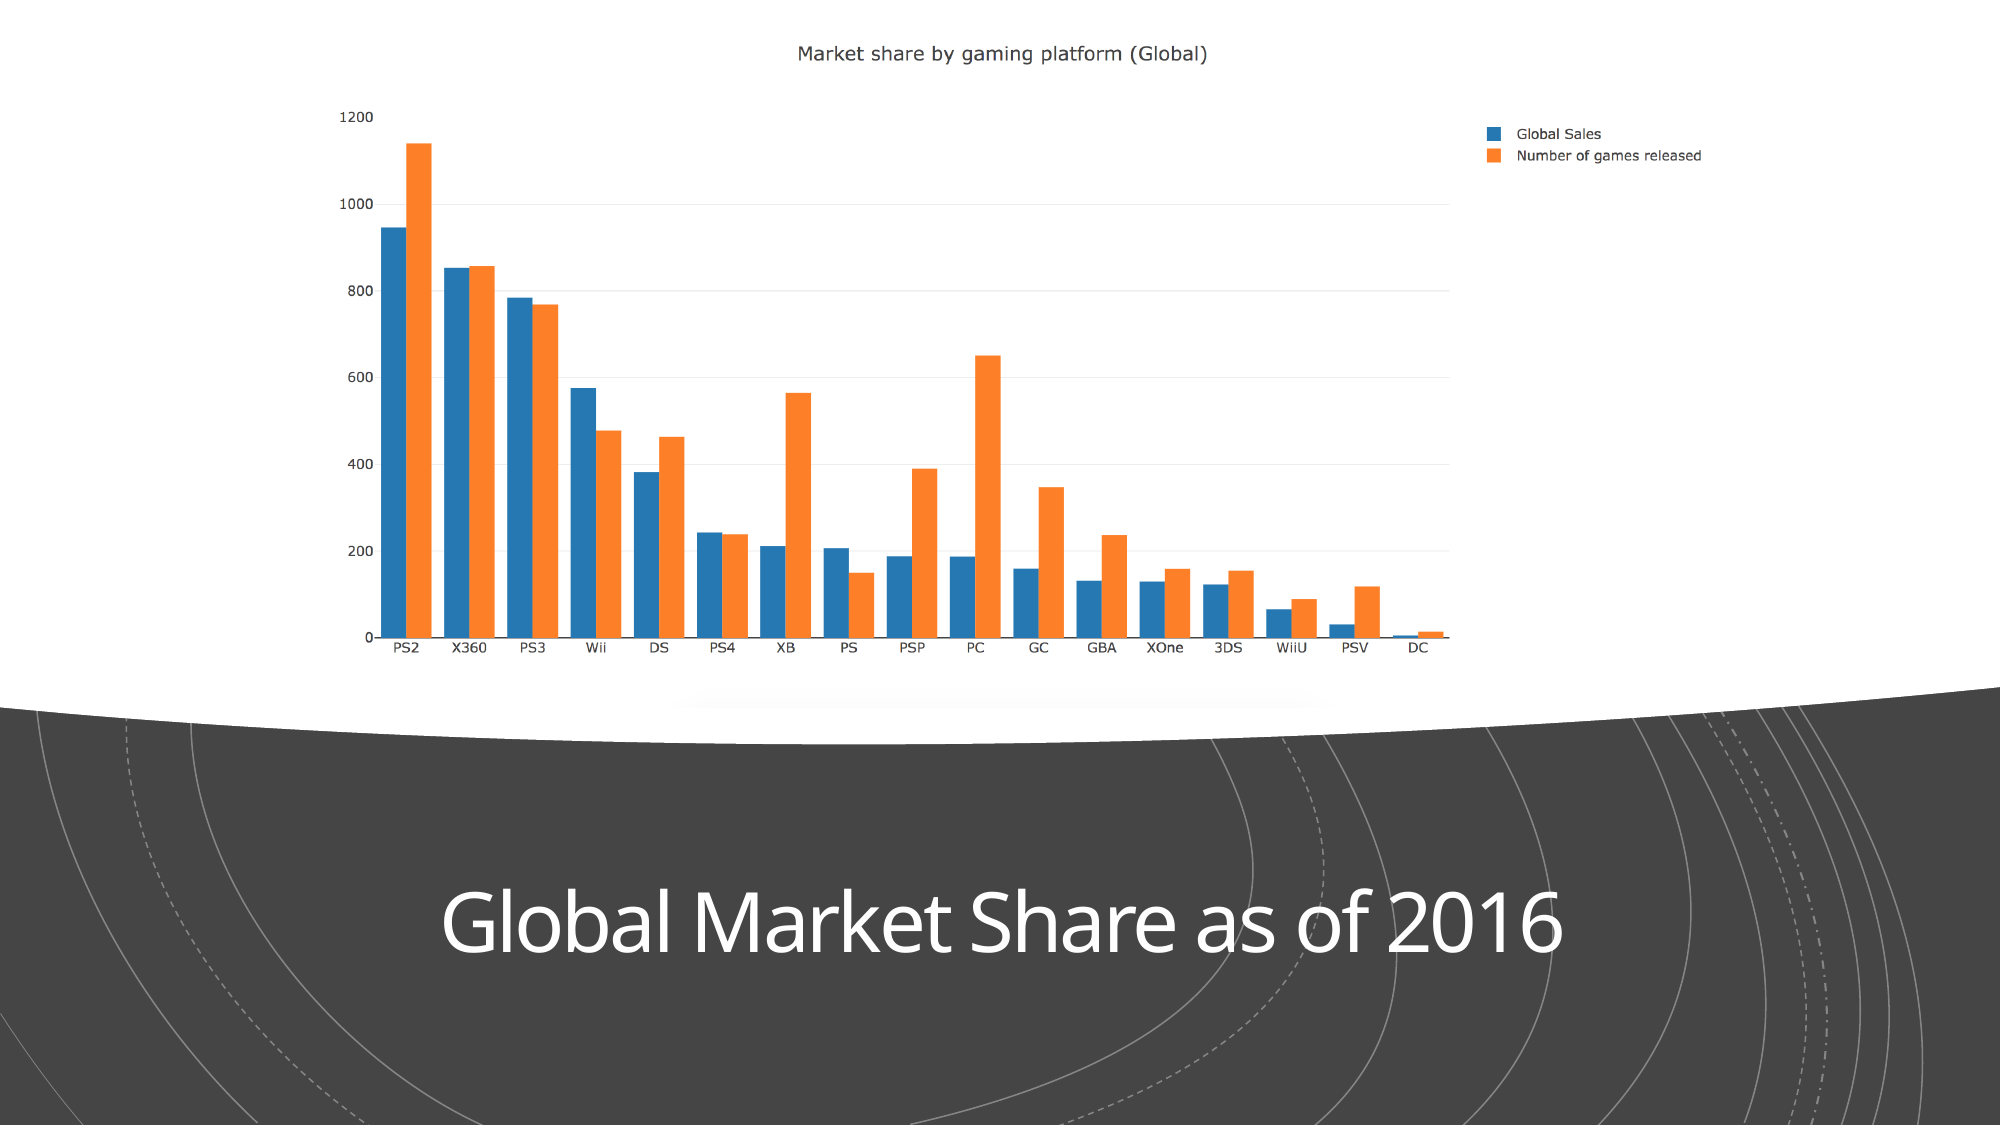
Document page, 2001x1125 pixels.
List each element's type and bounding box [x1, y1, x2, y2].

text_box [0, 0, 2000, 1125]
picture [281, 0, 1719, 708]
